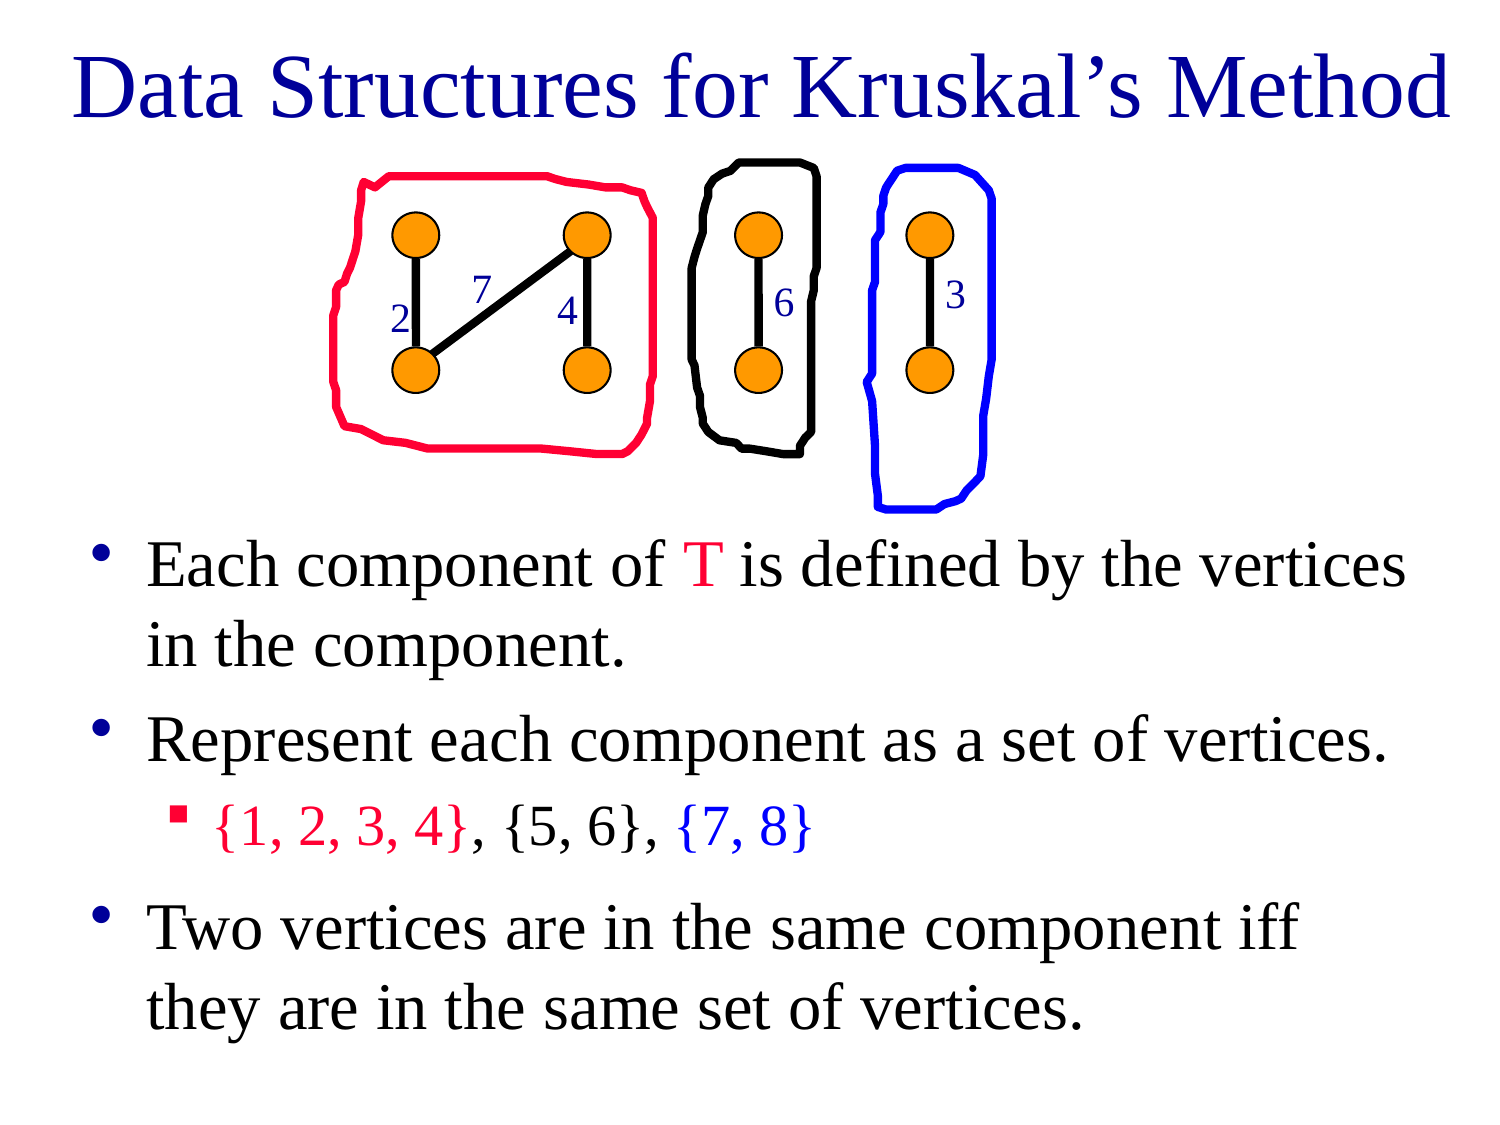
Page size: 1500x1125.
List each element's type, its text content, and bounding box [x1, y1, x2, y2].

text_box [333, 176, 650, 455]
text_box Represent each component as a set of vertices. {1, 2, 3, 4}, {5, 6}, {7, 8} [74, 687, 1500, 863]
title Data Structures for Kruskal’s Method [24, 12, 1500, 150]
text_box [872, 167, 992, 510]
text_box [703, 162, 817, 211]
text_box Each component of T is defined by the vertices in the component. [74, 512, 1425, 687]
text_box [374, 211, 963, 412]
text_box [701, 412, 812, 455]
text_box Two vertices are in the same component iff they are in the same set of vertices. [75, 875, 1400, 1050]
